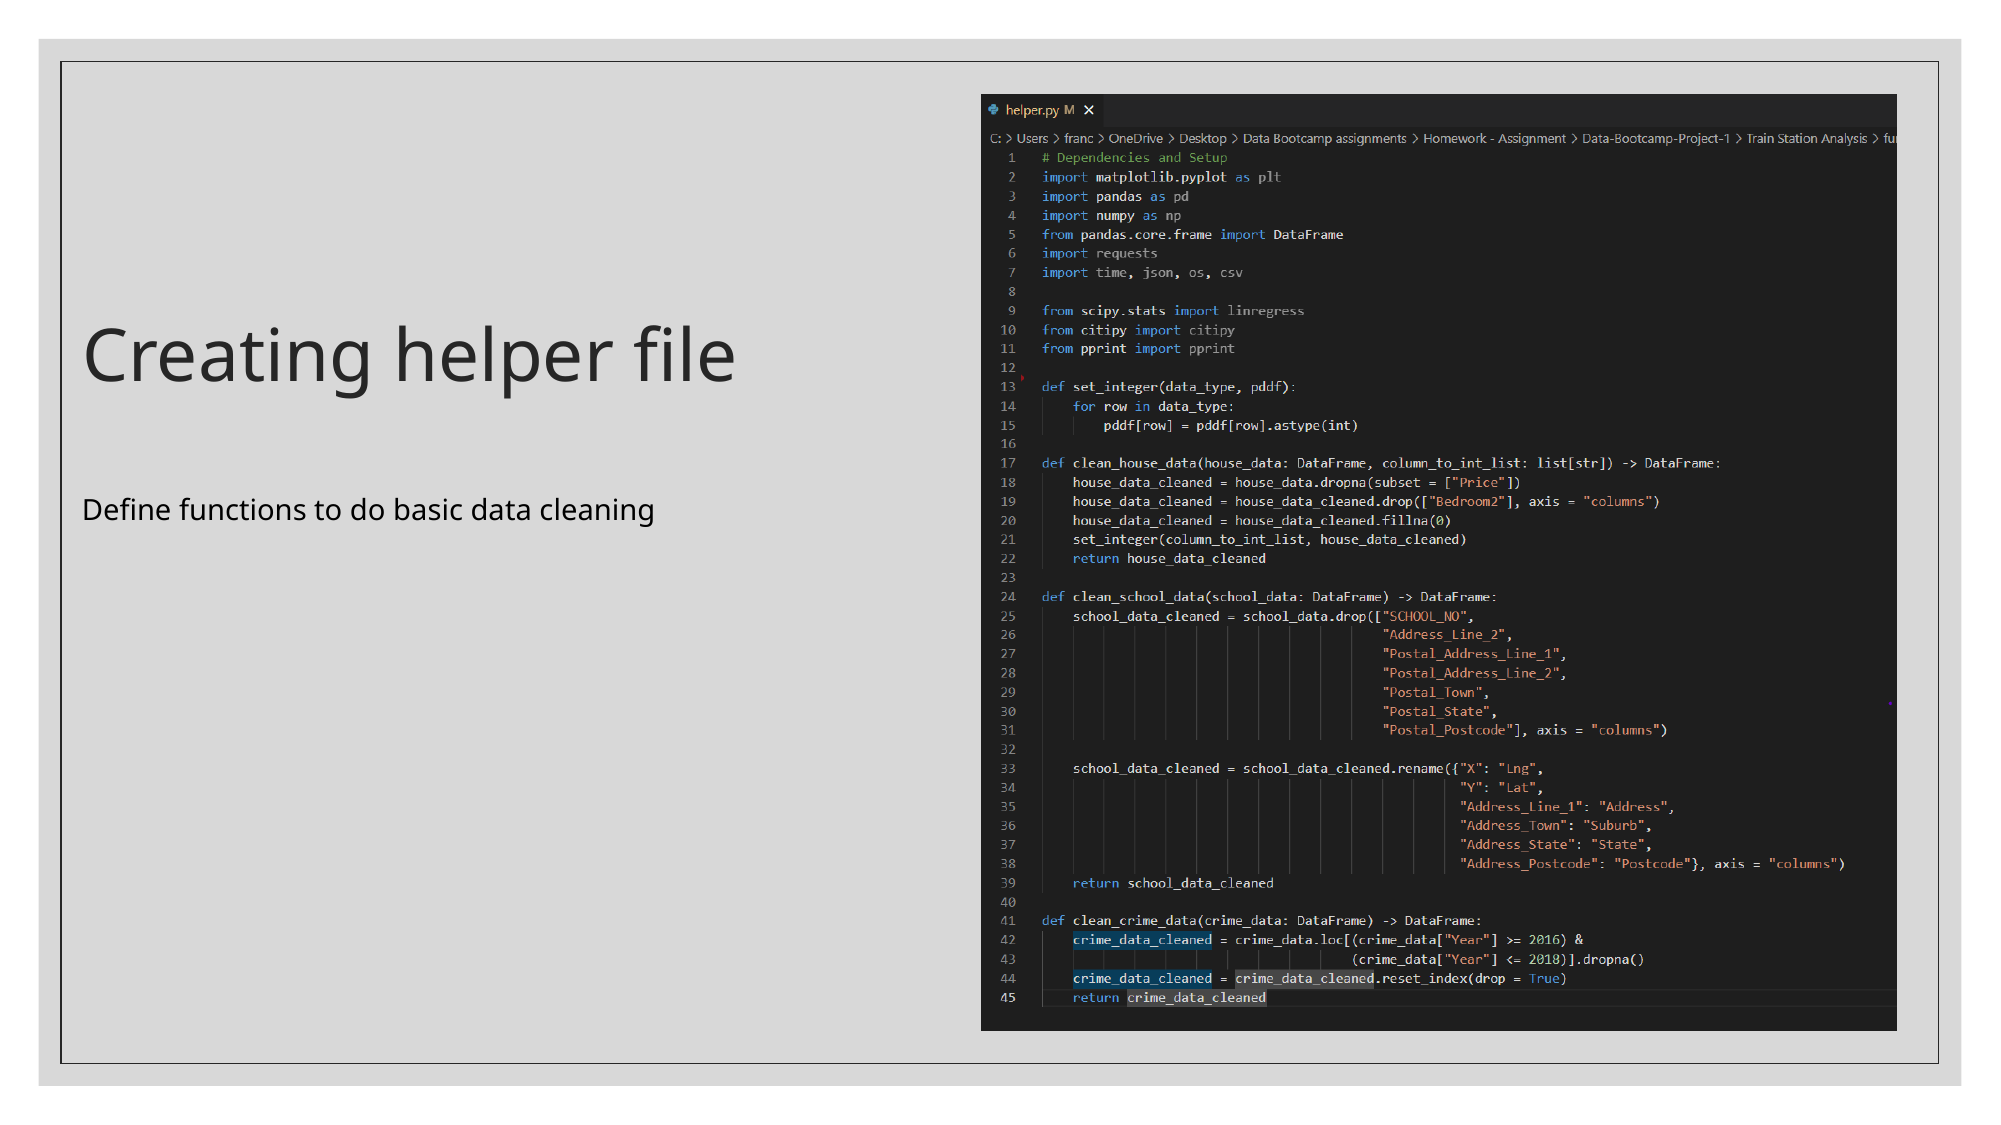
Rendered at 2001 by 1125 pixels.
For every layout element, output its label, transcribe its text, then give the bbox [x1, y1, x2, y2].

picture [981, 94, 1897, 1031]
title Creating helper file [67, 57, 982, 659]
text_box Define functions to do basic data cleaning [67, 484, 899, 534]
